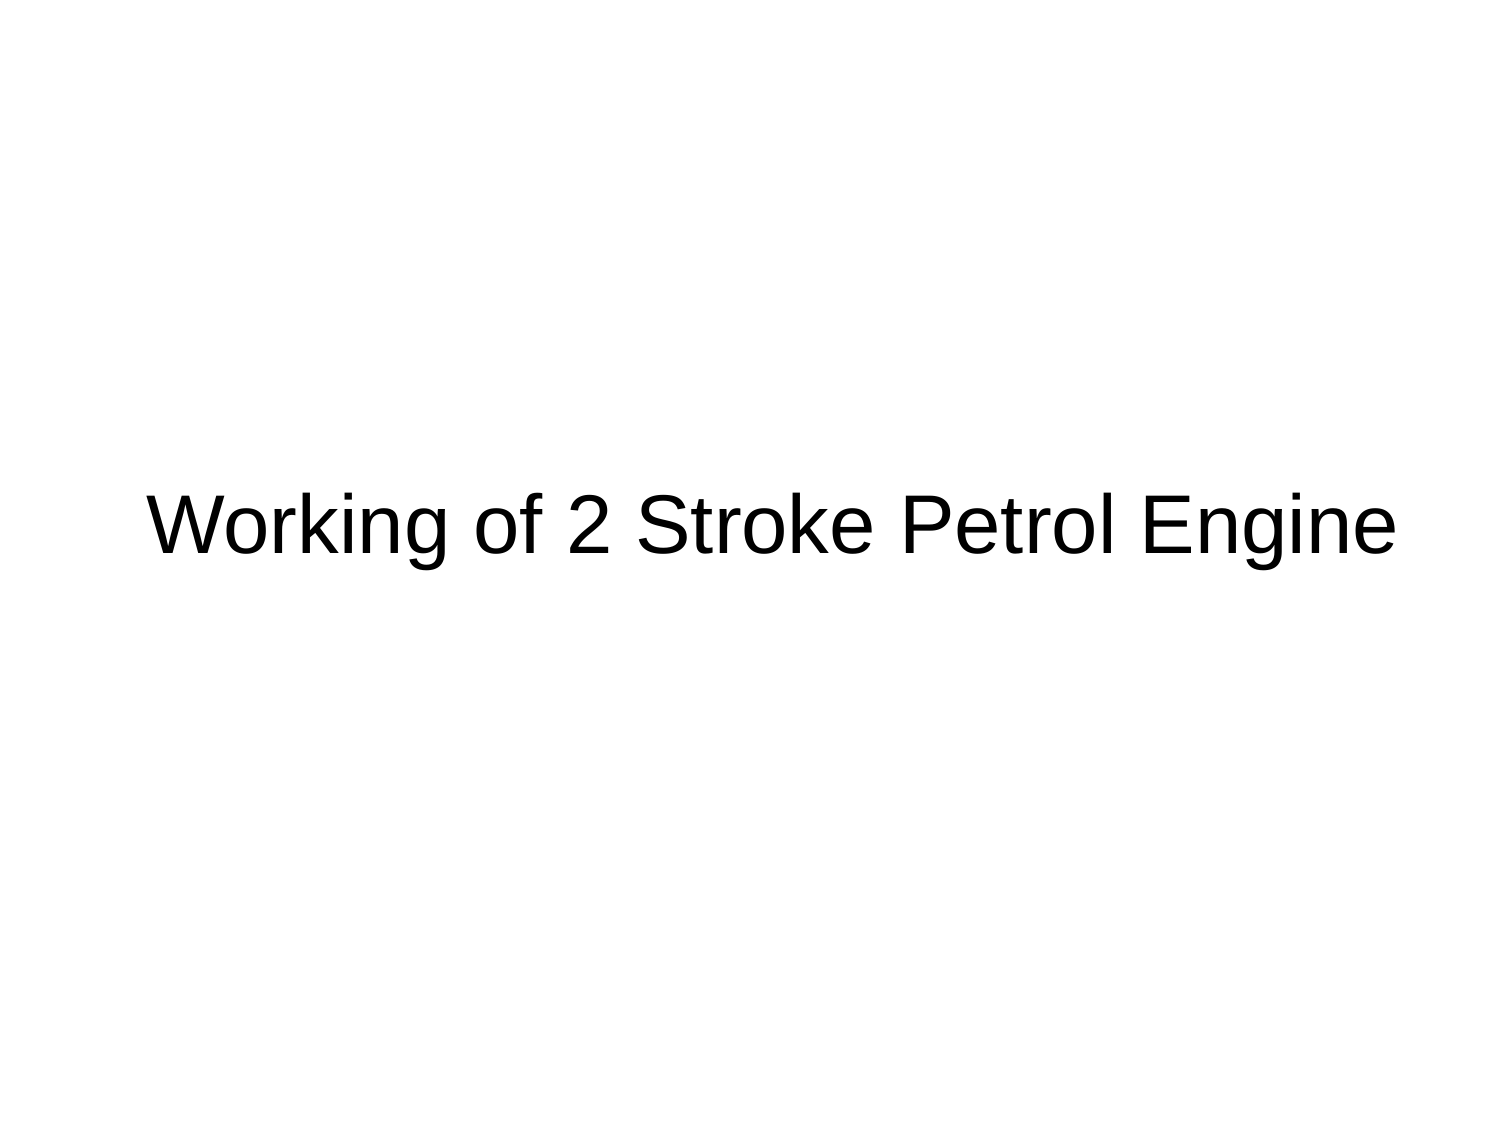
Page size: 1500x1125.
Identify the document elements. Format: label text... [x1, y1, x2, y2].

text_box Working of 2 Stroke Petrol Engine [131, 462, 1438, 578]
